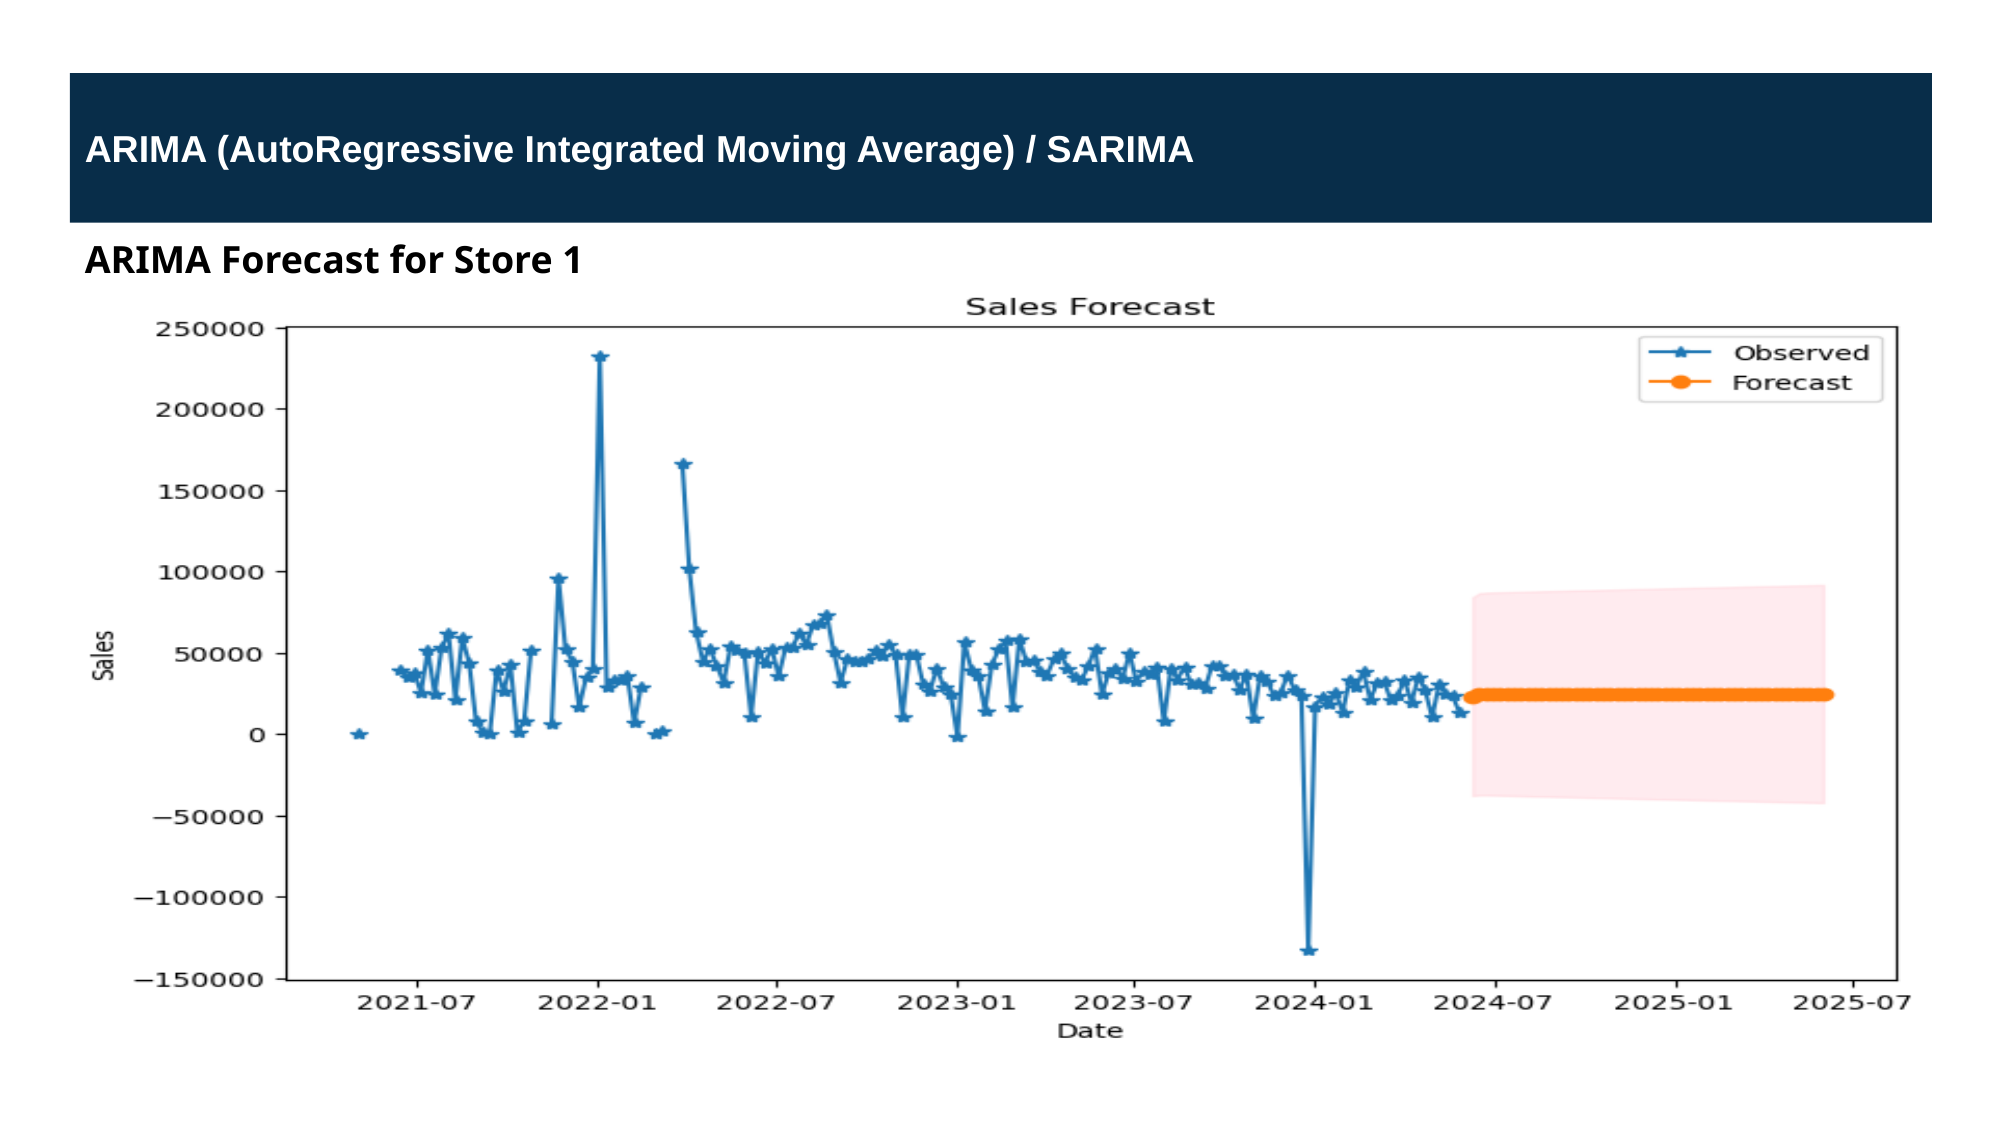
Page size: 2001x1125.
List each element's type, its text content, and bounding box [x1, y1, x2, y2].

picture [70, 284, 1934, 1055]
text_box ARIMA Forecast for Store 1 [69, 226, 1924, 284]
text_box ARIMA (AutoRegressive Integrated Moving Average) / SARIMA [69, 73, 1932, 223]
